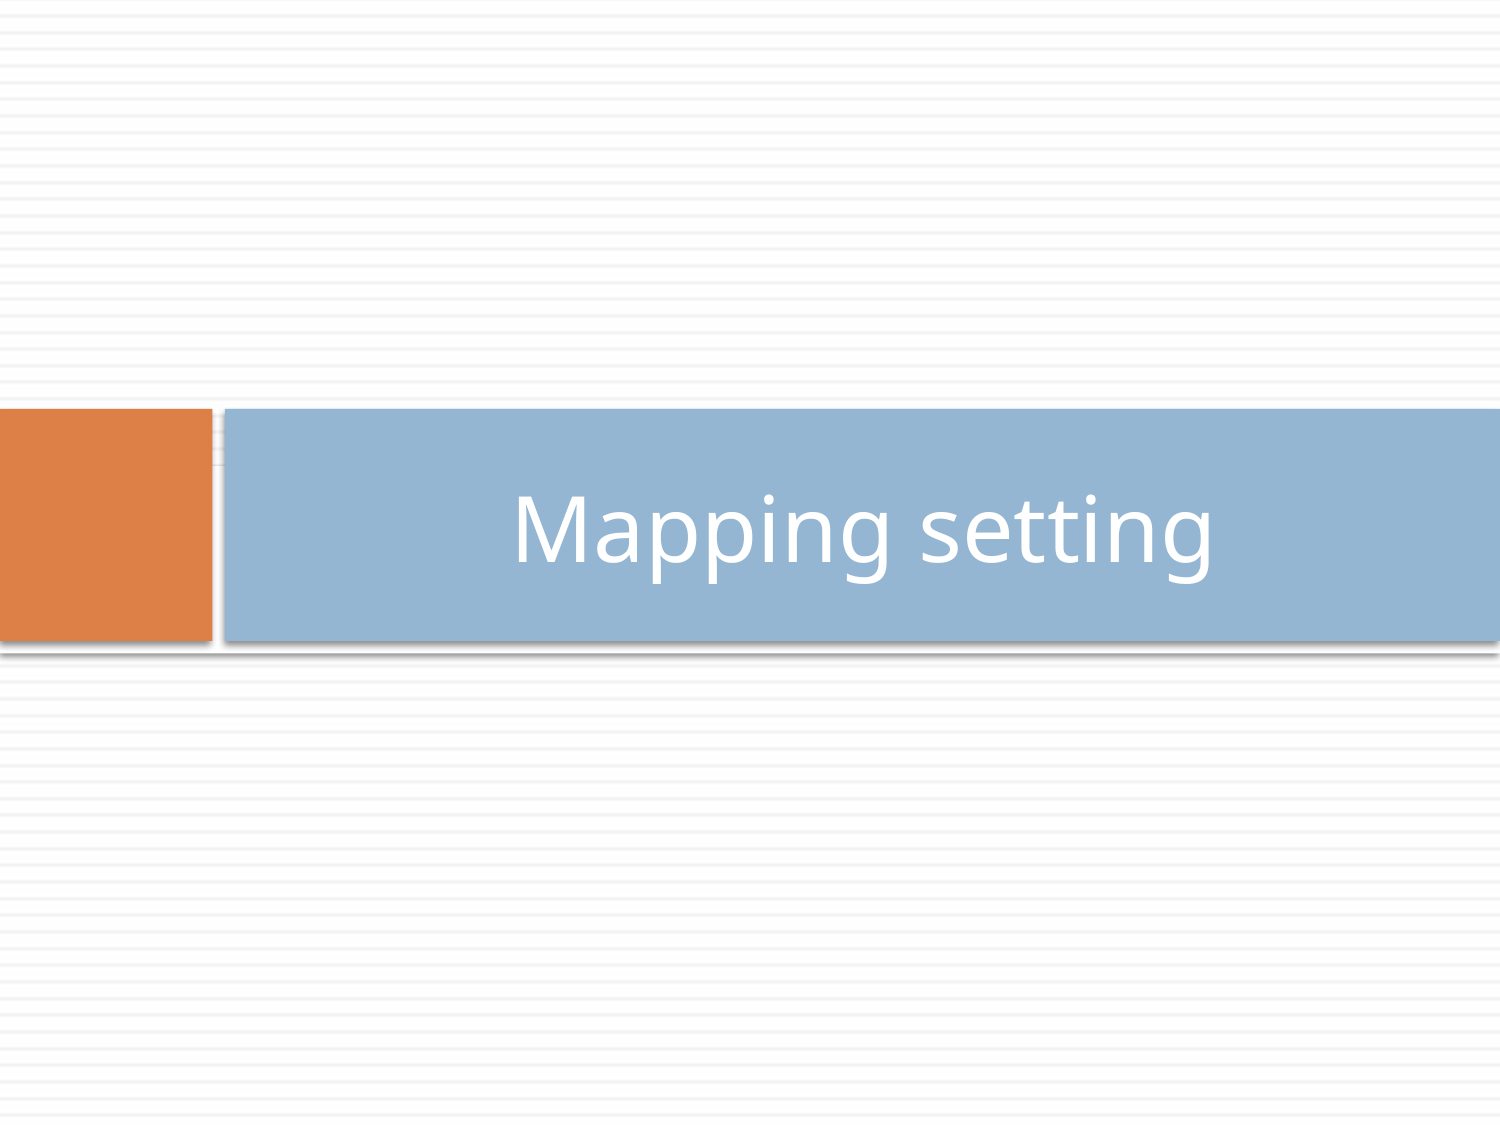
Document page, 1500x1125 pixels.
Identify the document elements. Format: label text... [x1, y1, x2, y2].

title Mapping setting [238, 444, 1489, 607]
